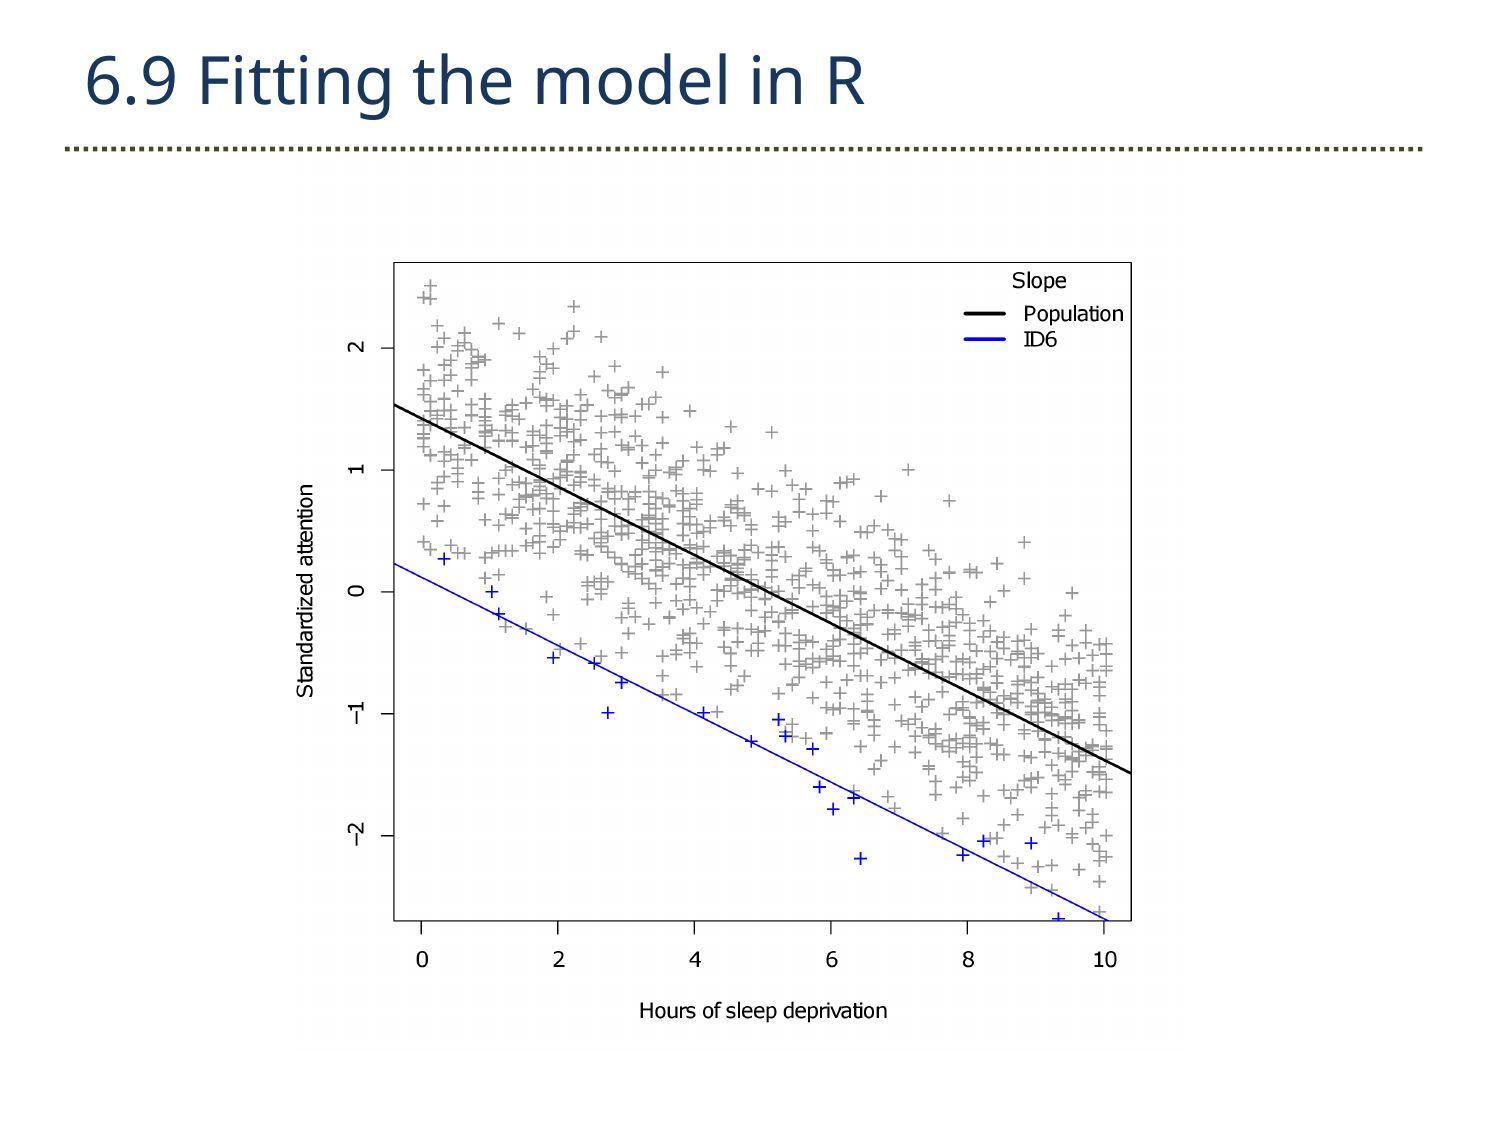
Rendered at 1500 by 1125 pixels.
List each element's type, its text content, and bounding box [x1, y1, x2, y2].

picture [288, 157, 1185, 1051]
text_box 6.9 Fitting the model in R [69, 30, 1483, 126]
